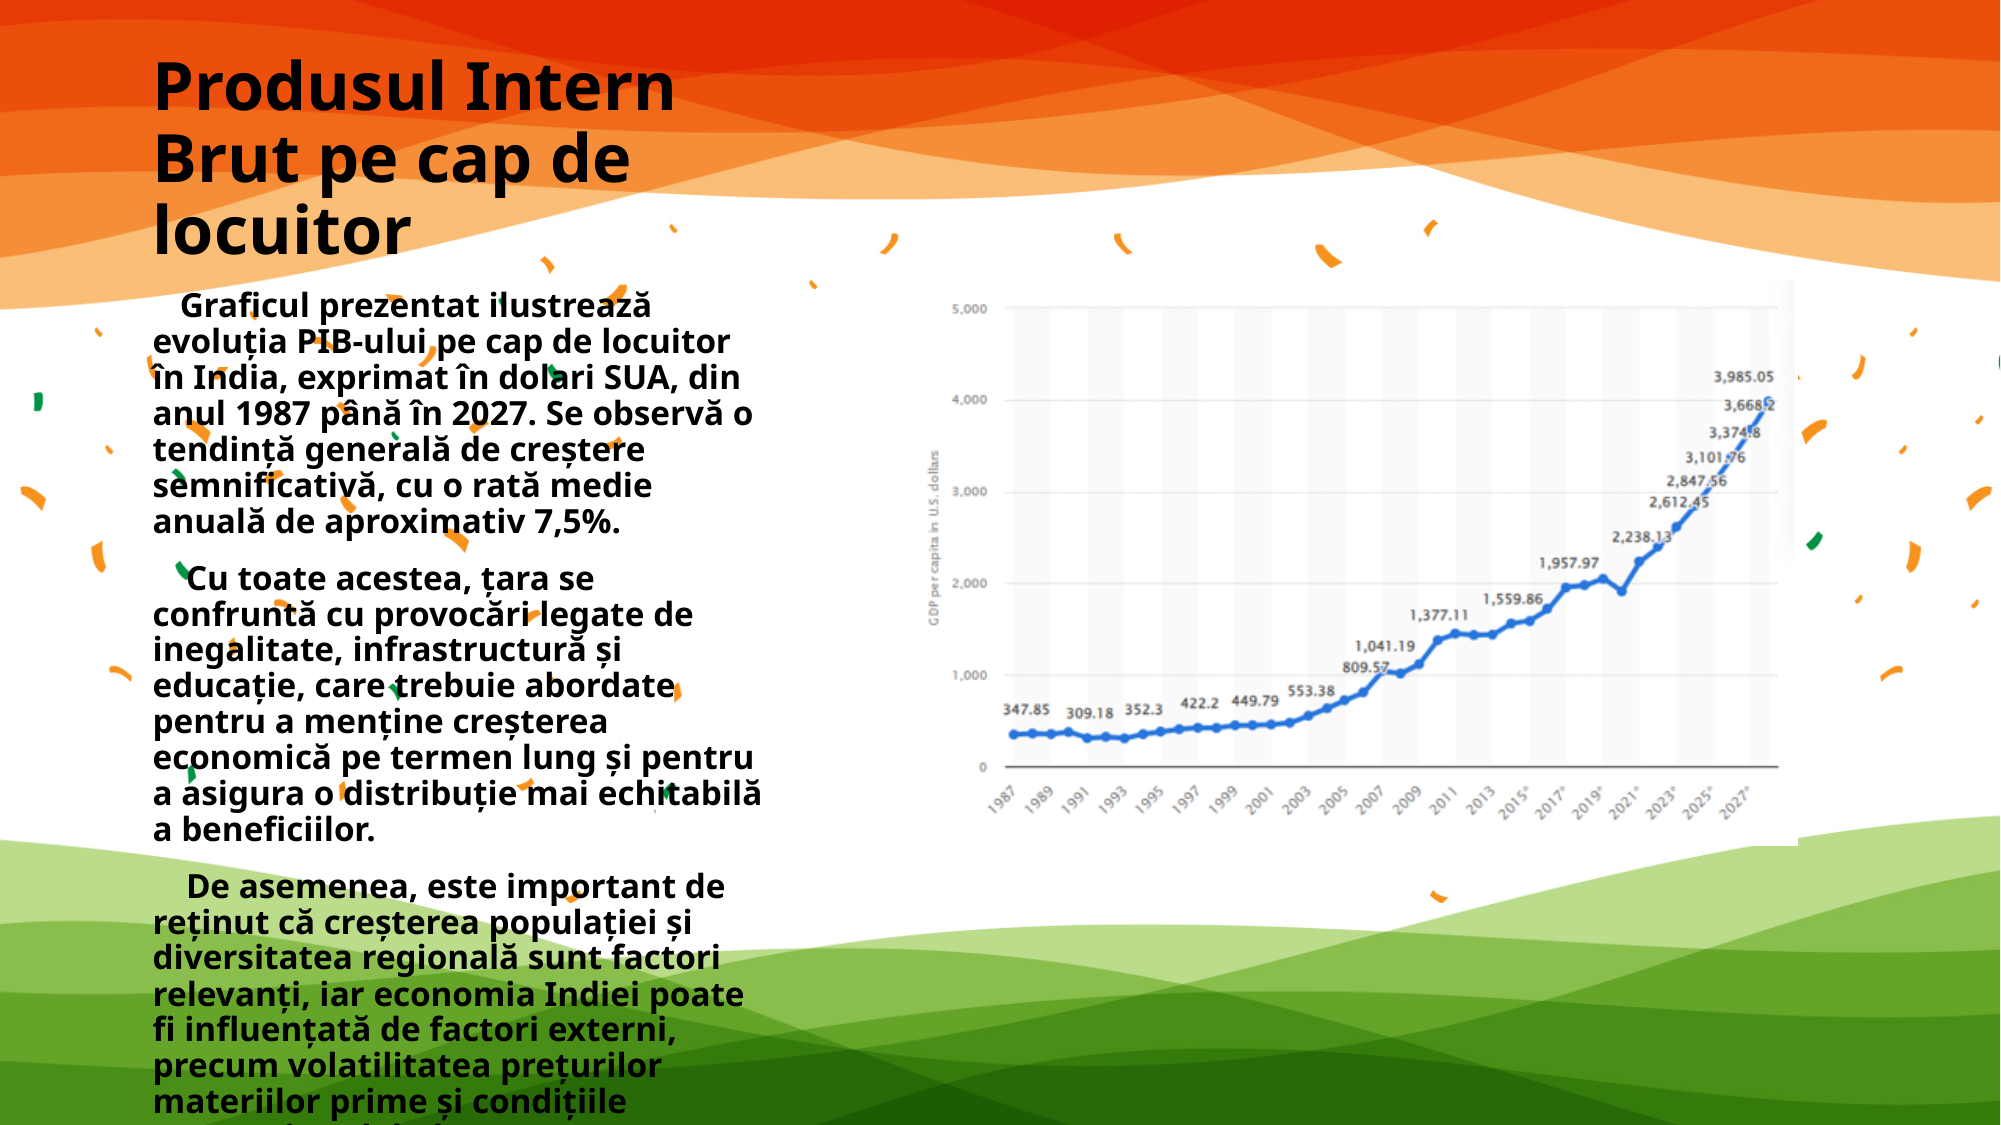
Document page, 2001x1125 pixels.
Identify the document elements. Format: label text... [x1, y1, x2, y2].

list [915, 277, 1798, 846]
list Graficul prezentat ilustrează evoluția PIB-ului pe cap de locuitor în India, exprimat în dolari SUA, din anul 1987 până în 2027. Se observă o tendință generală de creștere semnificativă, cu o rată medie anuală de aproximativ 7,5%. Cu toate acestea, țara se confruntă cu provocări legate de inegalitate, infrastructură și educație, care trebuie abordate pentru a menține creșterea economică pe termen lung și pentru a asigura o distribuție mai echitabilă a beneficiilor. De asemenea, este important de reținut că creșterea populației și diversitatea regională sunt factori relevanți, iar economia Indiei poate fi influențată de factori externi, precum volatilitatea prețurilor materiilor prime și condițiile economice globale. [137, 281, 783, 1044]
picture [0, 0, 2001, 1125]
title Produsul Intern Brut pe cap de locuitor [137, 14, 783, 277]
